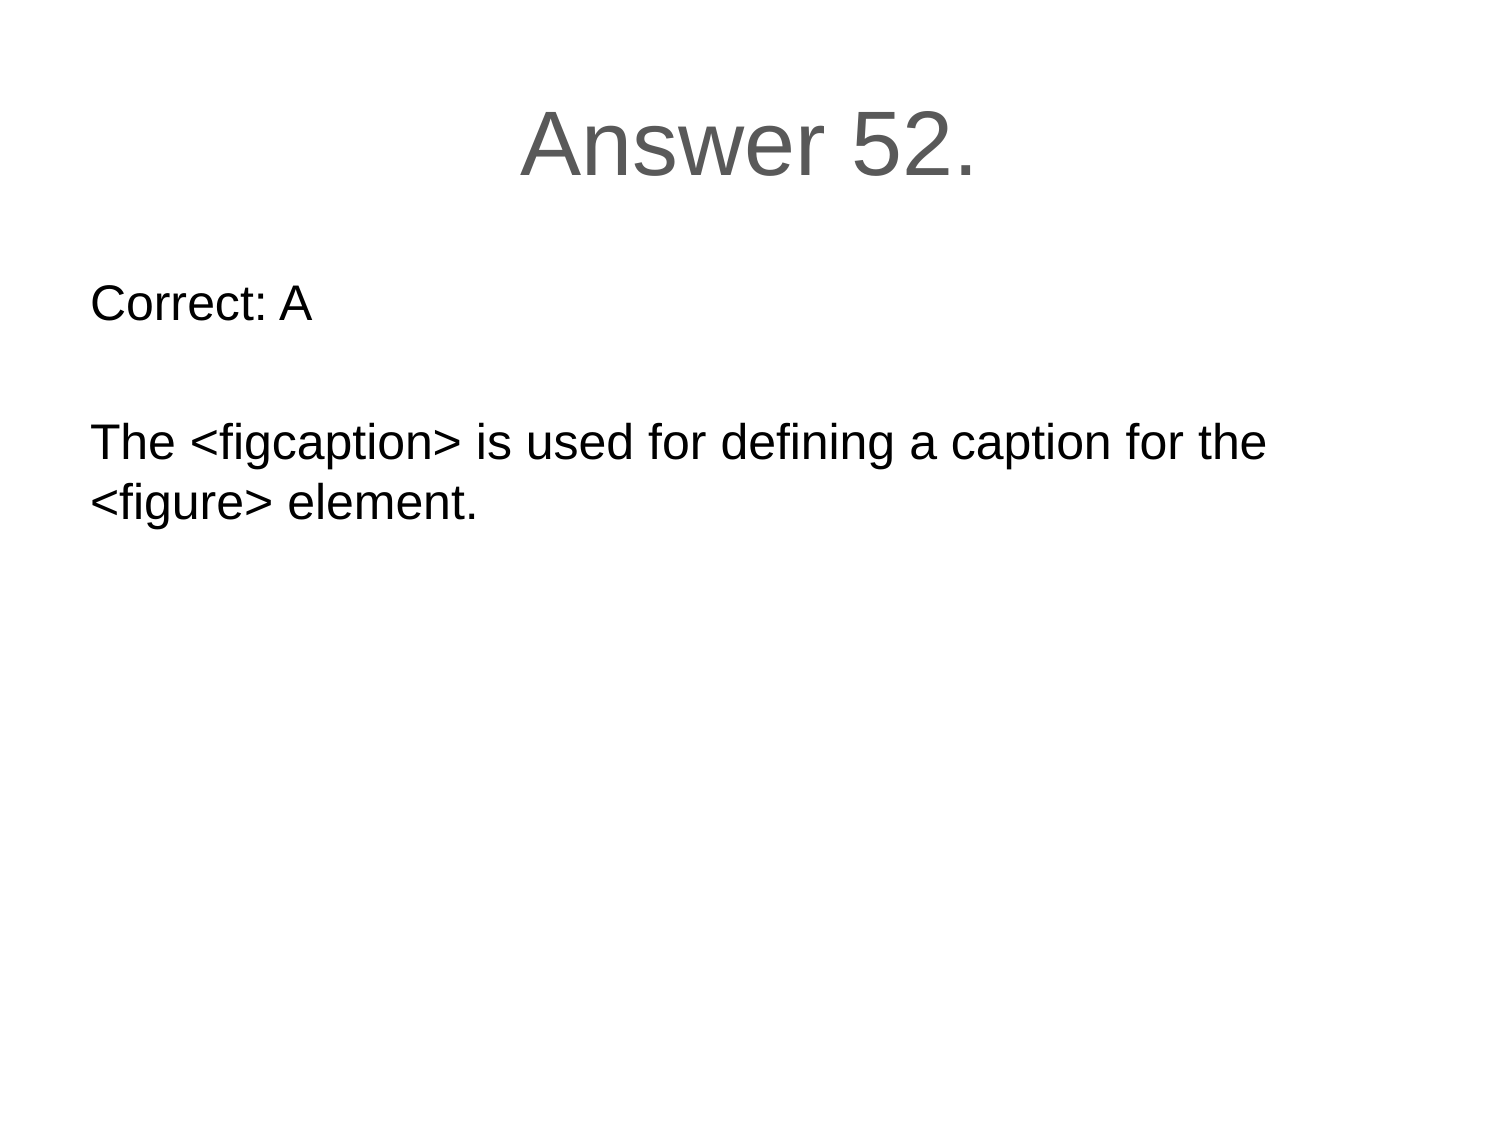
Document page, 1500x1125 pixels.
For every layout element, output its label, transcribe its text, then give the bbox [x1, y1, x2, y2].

list Correct: A The <figcaption> is used for defining a caption for the <figure> element. [75, 262, 1425, 1005]
title Answer 52. [75, 45, 1425, 233]
